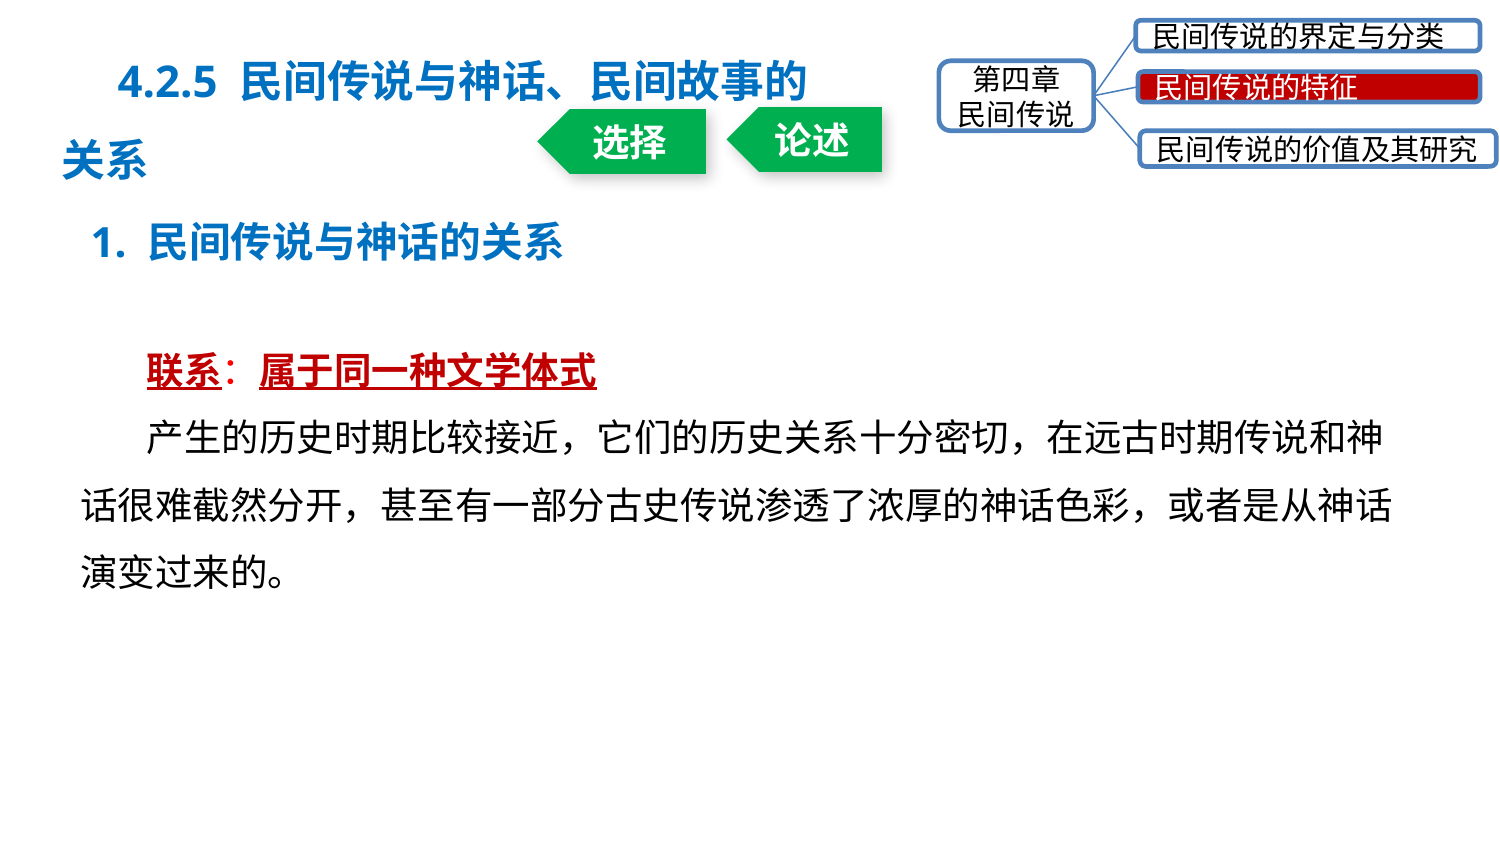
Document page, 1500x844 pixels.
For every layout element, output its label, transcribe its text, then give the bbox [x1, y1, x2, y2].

text_box 1. 民间传说与神话的关系 [23, 185, 1480, 272]
text_box 选择 [535, 106, 708, 176]
text_box 联系：属于同一种文学体式 产生的历史时期比较接近，它们的历史关系十分密切，在远古时期传说和神话很难截然分开，甚至有一部分古史传说渗透了浓厚的神话色彩，或者是从神话演变过来的。 [65, 316, 1435, 602]
text_box 论述 [724, 104, 885, 174]
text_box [938, 19, 1497, 167]
text_box 4.2.5 民间传说与神话、民间故事的关系 [50, 21, 852, 112]
